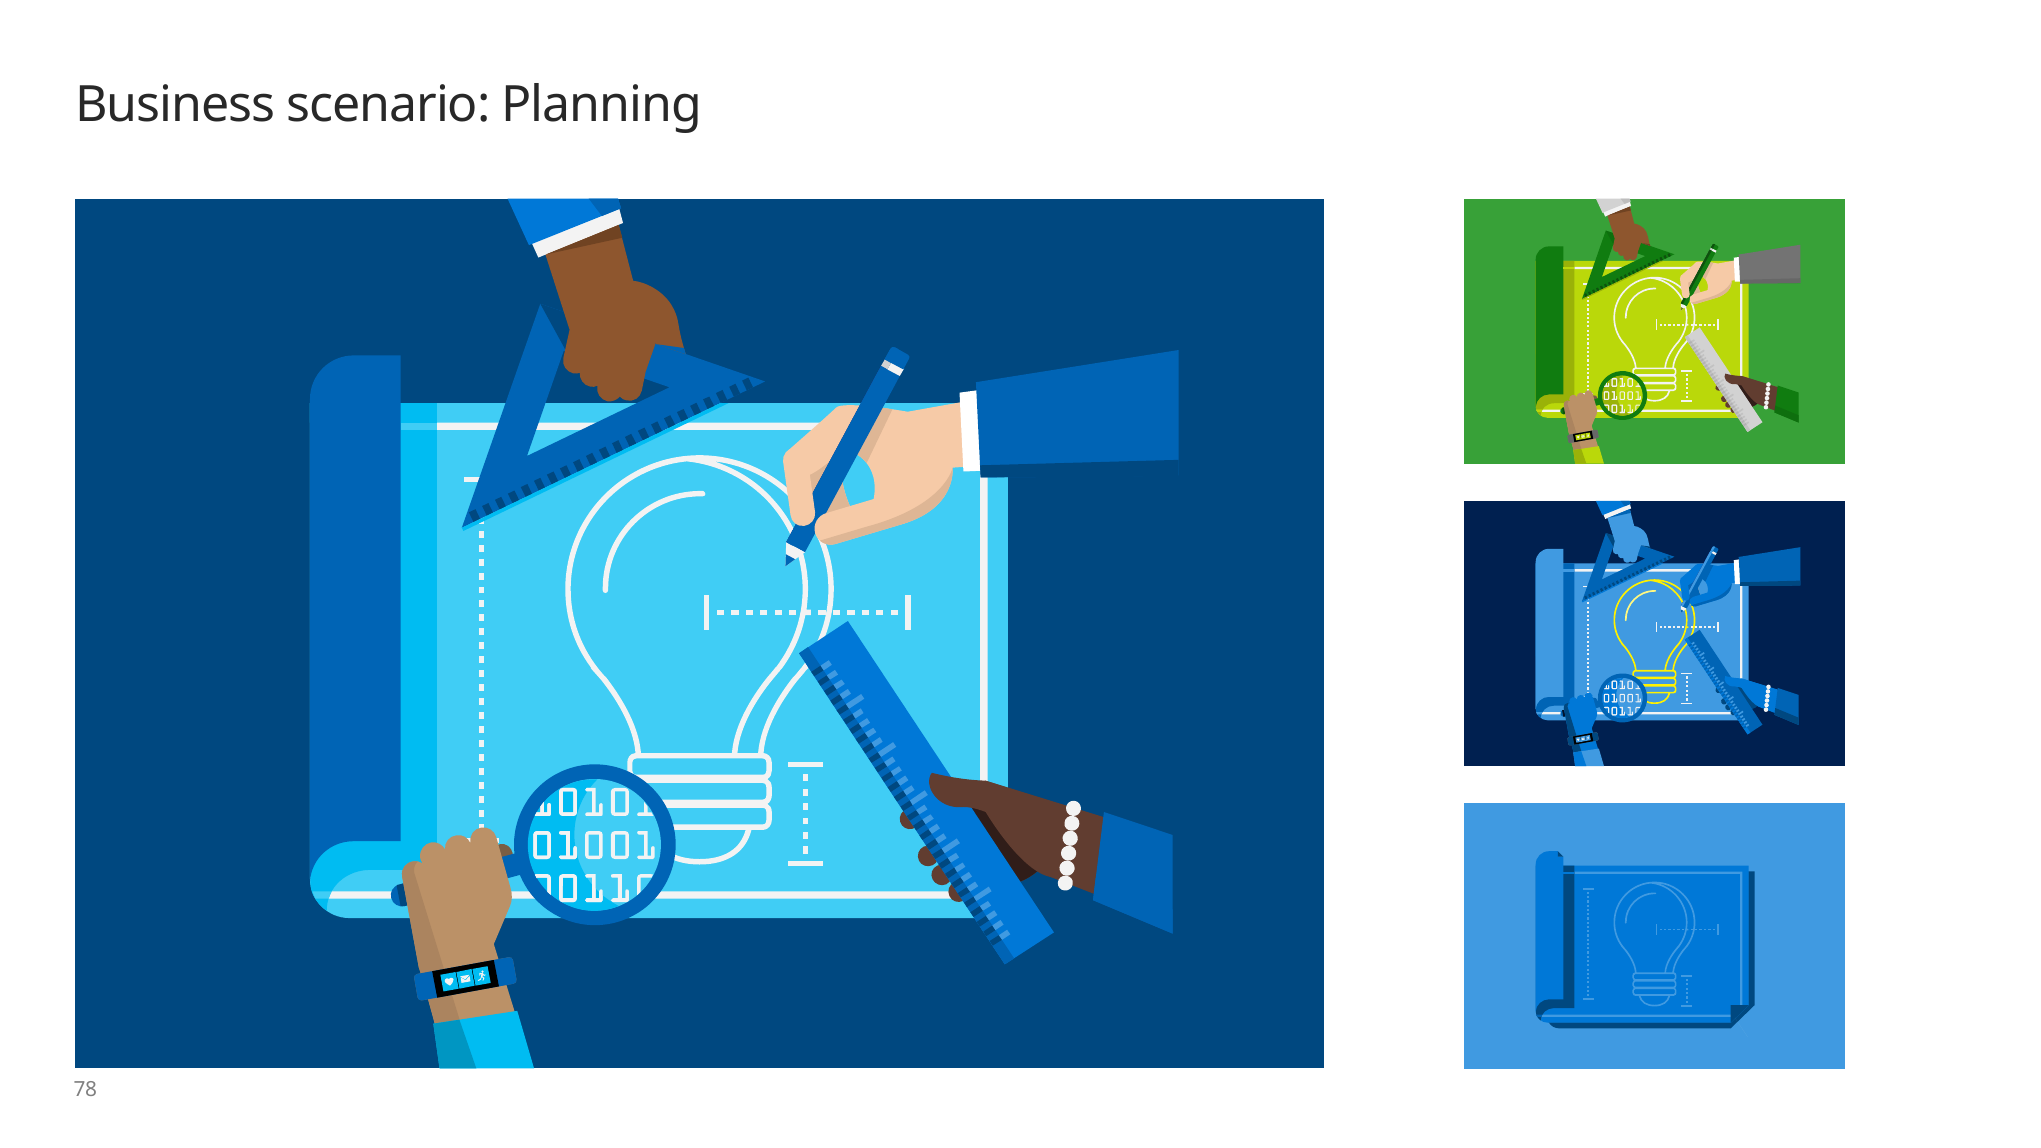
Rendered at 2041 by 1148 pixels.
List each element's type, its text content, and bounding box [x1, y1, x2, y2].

picture [74, 198, 1325, 1069]
title Business scenario: Planning [75, 78, 1966, 199]
picture [1463, 500, 1846, 767]
picture [1463, 198, 1846, 465]
picture [1463, 803, 1846, 1069]
